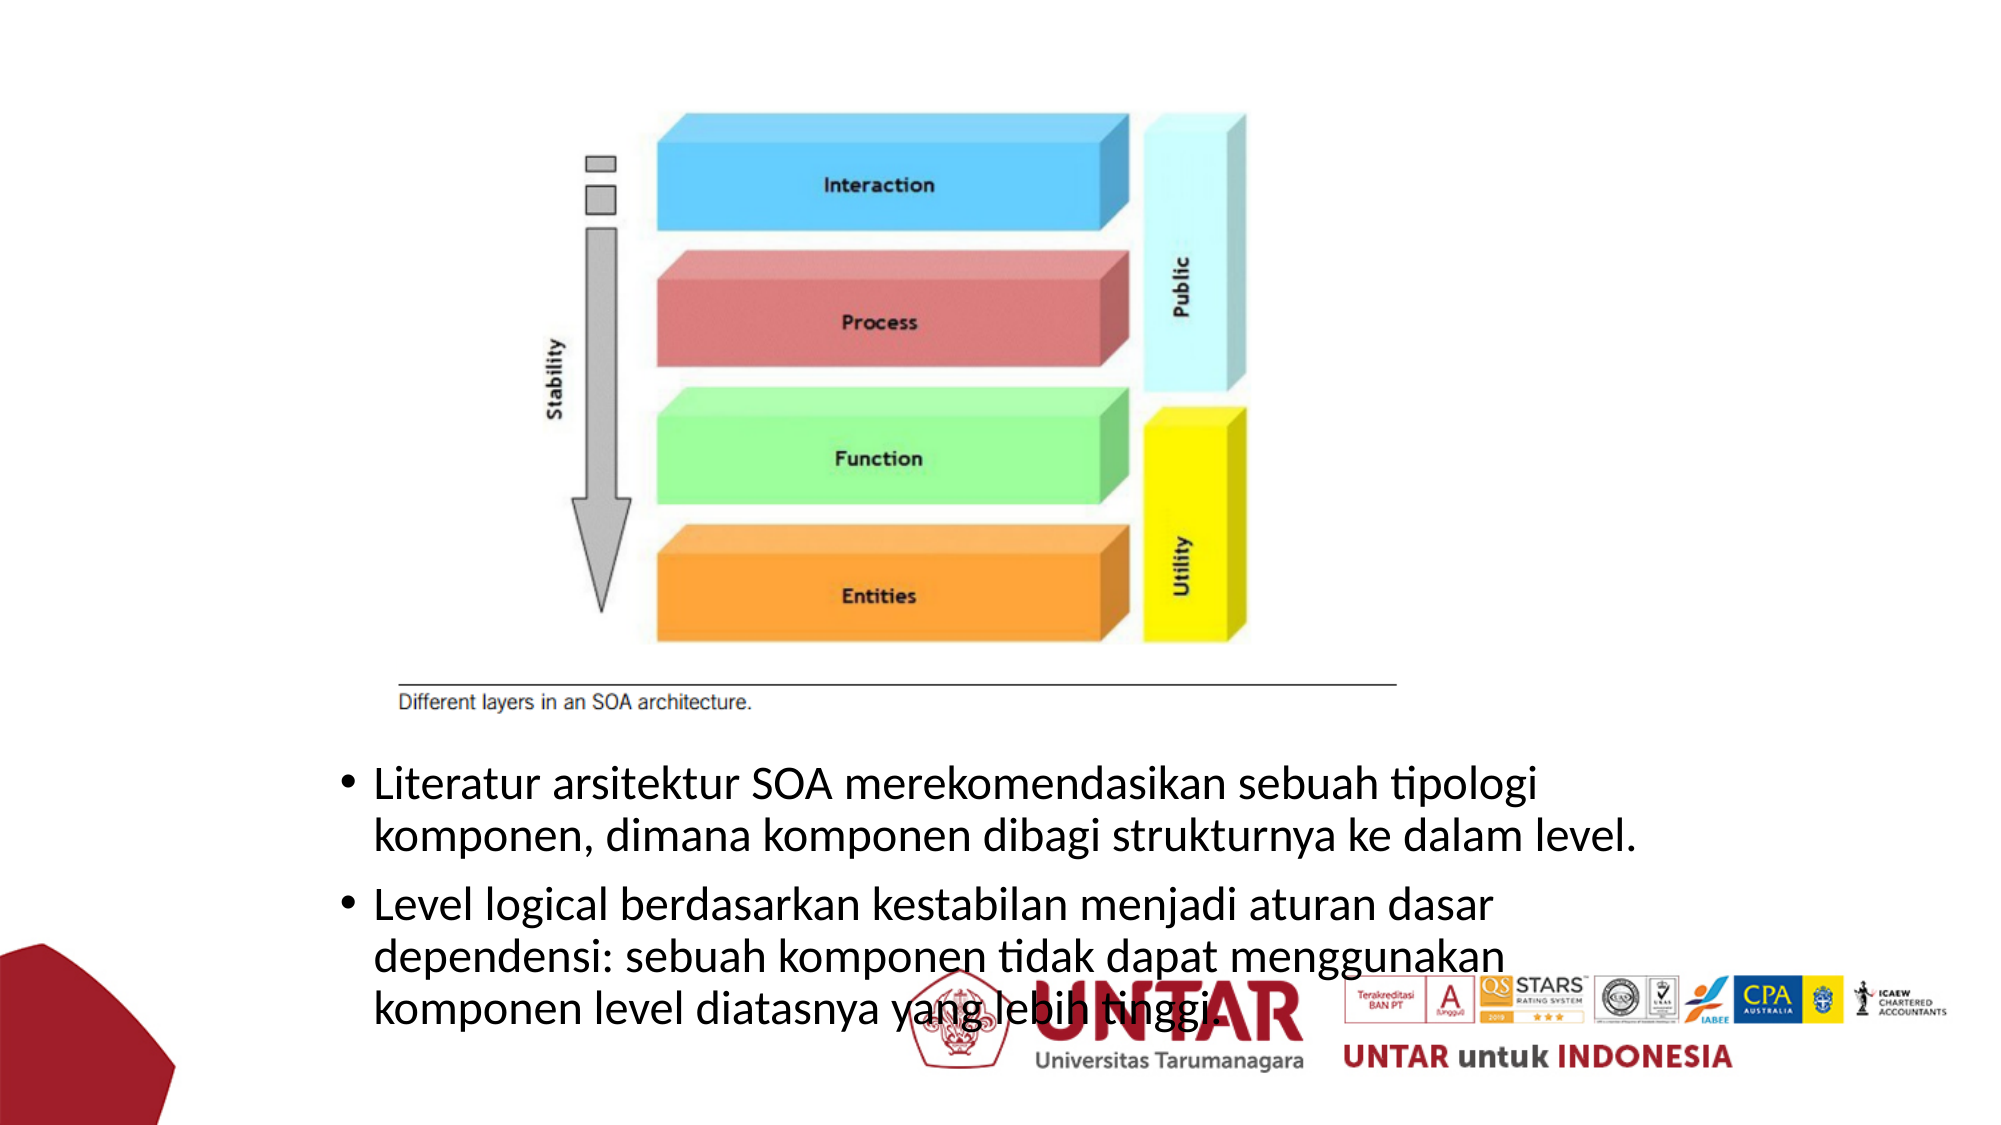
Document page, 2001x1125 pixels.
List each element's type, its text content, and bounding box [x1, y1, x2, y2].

list Literatur arsitektur SOA merekomendasikan sebuah tipologi komponen, dimana komponen dibagi strukturnya ke dalam level. Level logical berdasarkan kestabilan menjadi aturan dasar dependensi: sebuah komponen tidak dapat menggunakan komponen level diatasnya yang lebih tinggi. [324, 750, 1675, 1088]
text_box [387, 99, 1400, 736]
picture [0, 0, 2001, 1125]
